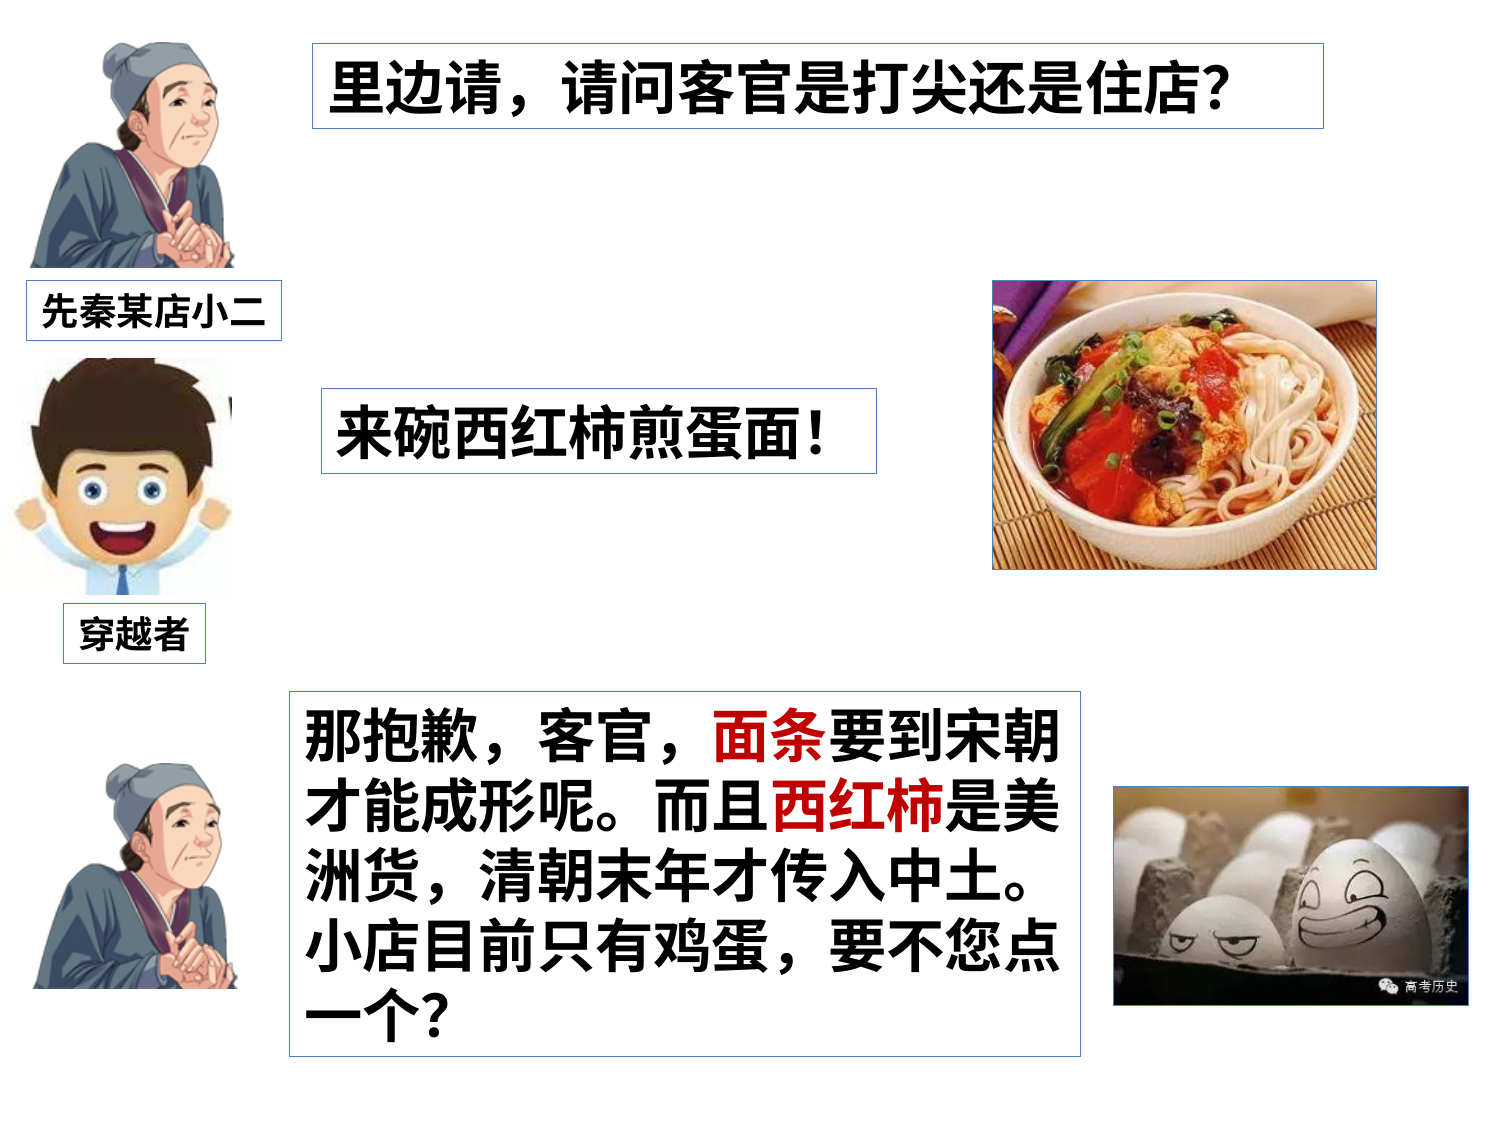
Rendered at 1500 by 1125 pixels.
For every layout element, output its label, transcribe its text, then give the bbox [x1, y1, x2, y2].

text_box 来碗西红柿煎蛋面！ [321, 388, 877, 474]
picture [17, 41, 253, 268]
text_box 里边请，请问客官是打尖还是住店？ [312, 43, 1324, 129]
text_box 那抱歉，客官，面条要到宋朝才能成形呢。而且西红柿是美洲货，清朝末年才传入中土。小店目前只有鸡蛋，要不您点一个？ [289, 691, 1081, 1057]
picture [20, 762, 256, 989]
text_box 先秦某店小二 [26, 280, 282, 341]
picture [1113, 786, 1470, 1006]
picture [0, 358, 232, 595]
text_box 穿越者 [63, 603, 206, 664]
picture [992, 279, 1377, 570]
